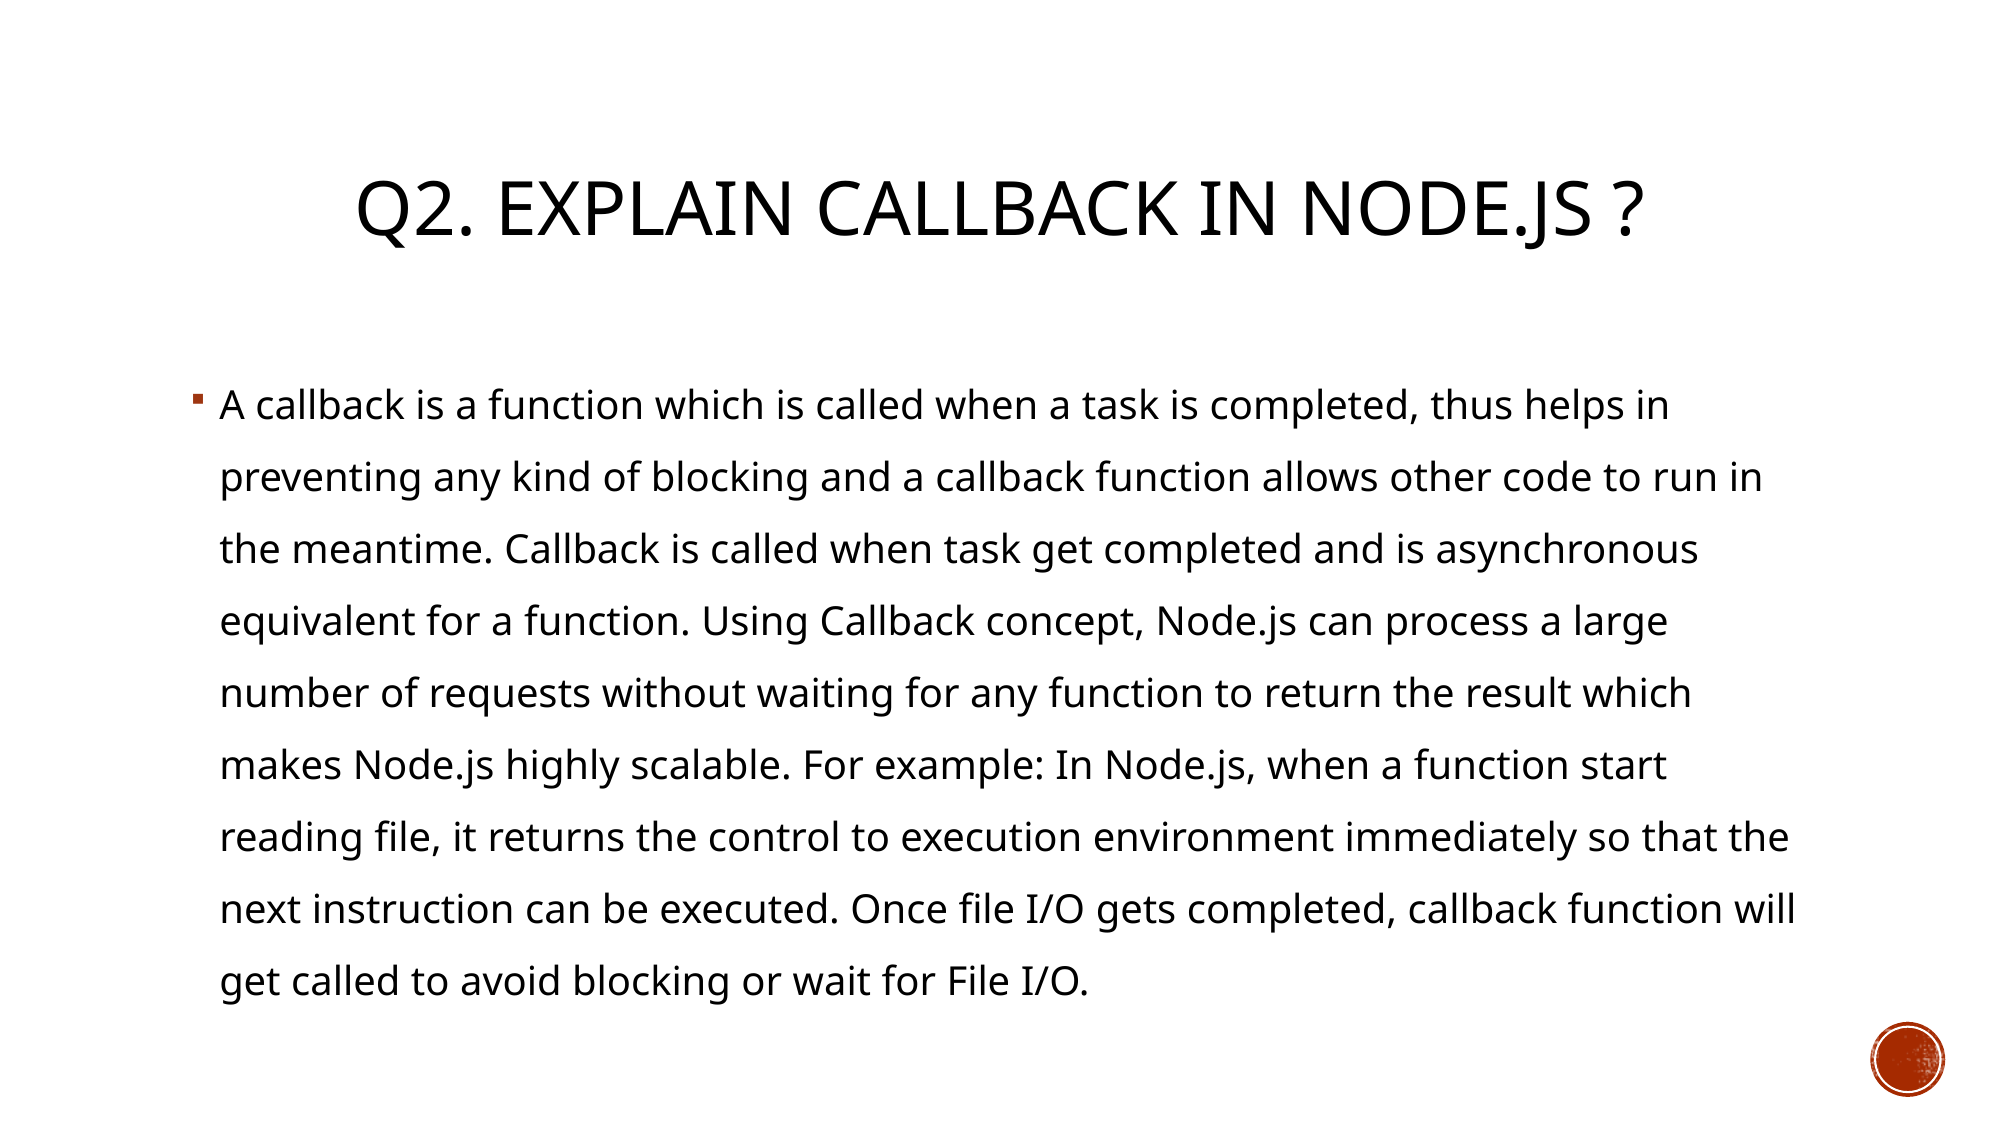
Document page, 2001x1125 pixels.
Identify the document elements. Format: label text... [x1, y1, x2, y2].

title Q2. Explain callback in Node.js ? [175, 79, 1826, 344]
list A callback is a function which is called when a task is completed, thus helps in preventing any kind of blocking and a callback function allows other code to run in the meantime. Callback is called when task get completed and is asynchronous equivalent for a function. Using Callback concept, Node.js can process a large number of requests without waiting for any function to return the result which makes Node.js highly scalable. For example: In Node.js, when a function start reading file, it returns the control to execution environment immediately so that the next instruction can be executed. Once file I/O gets completed, callback function will get called to avoid blocking or wait for File I/O. [175, 348, 1826, 1013]
